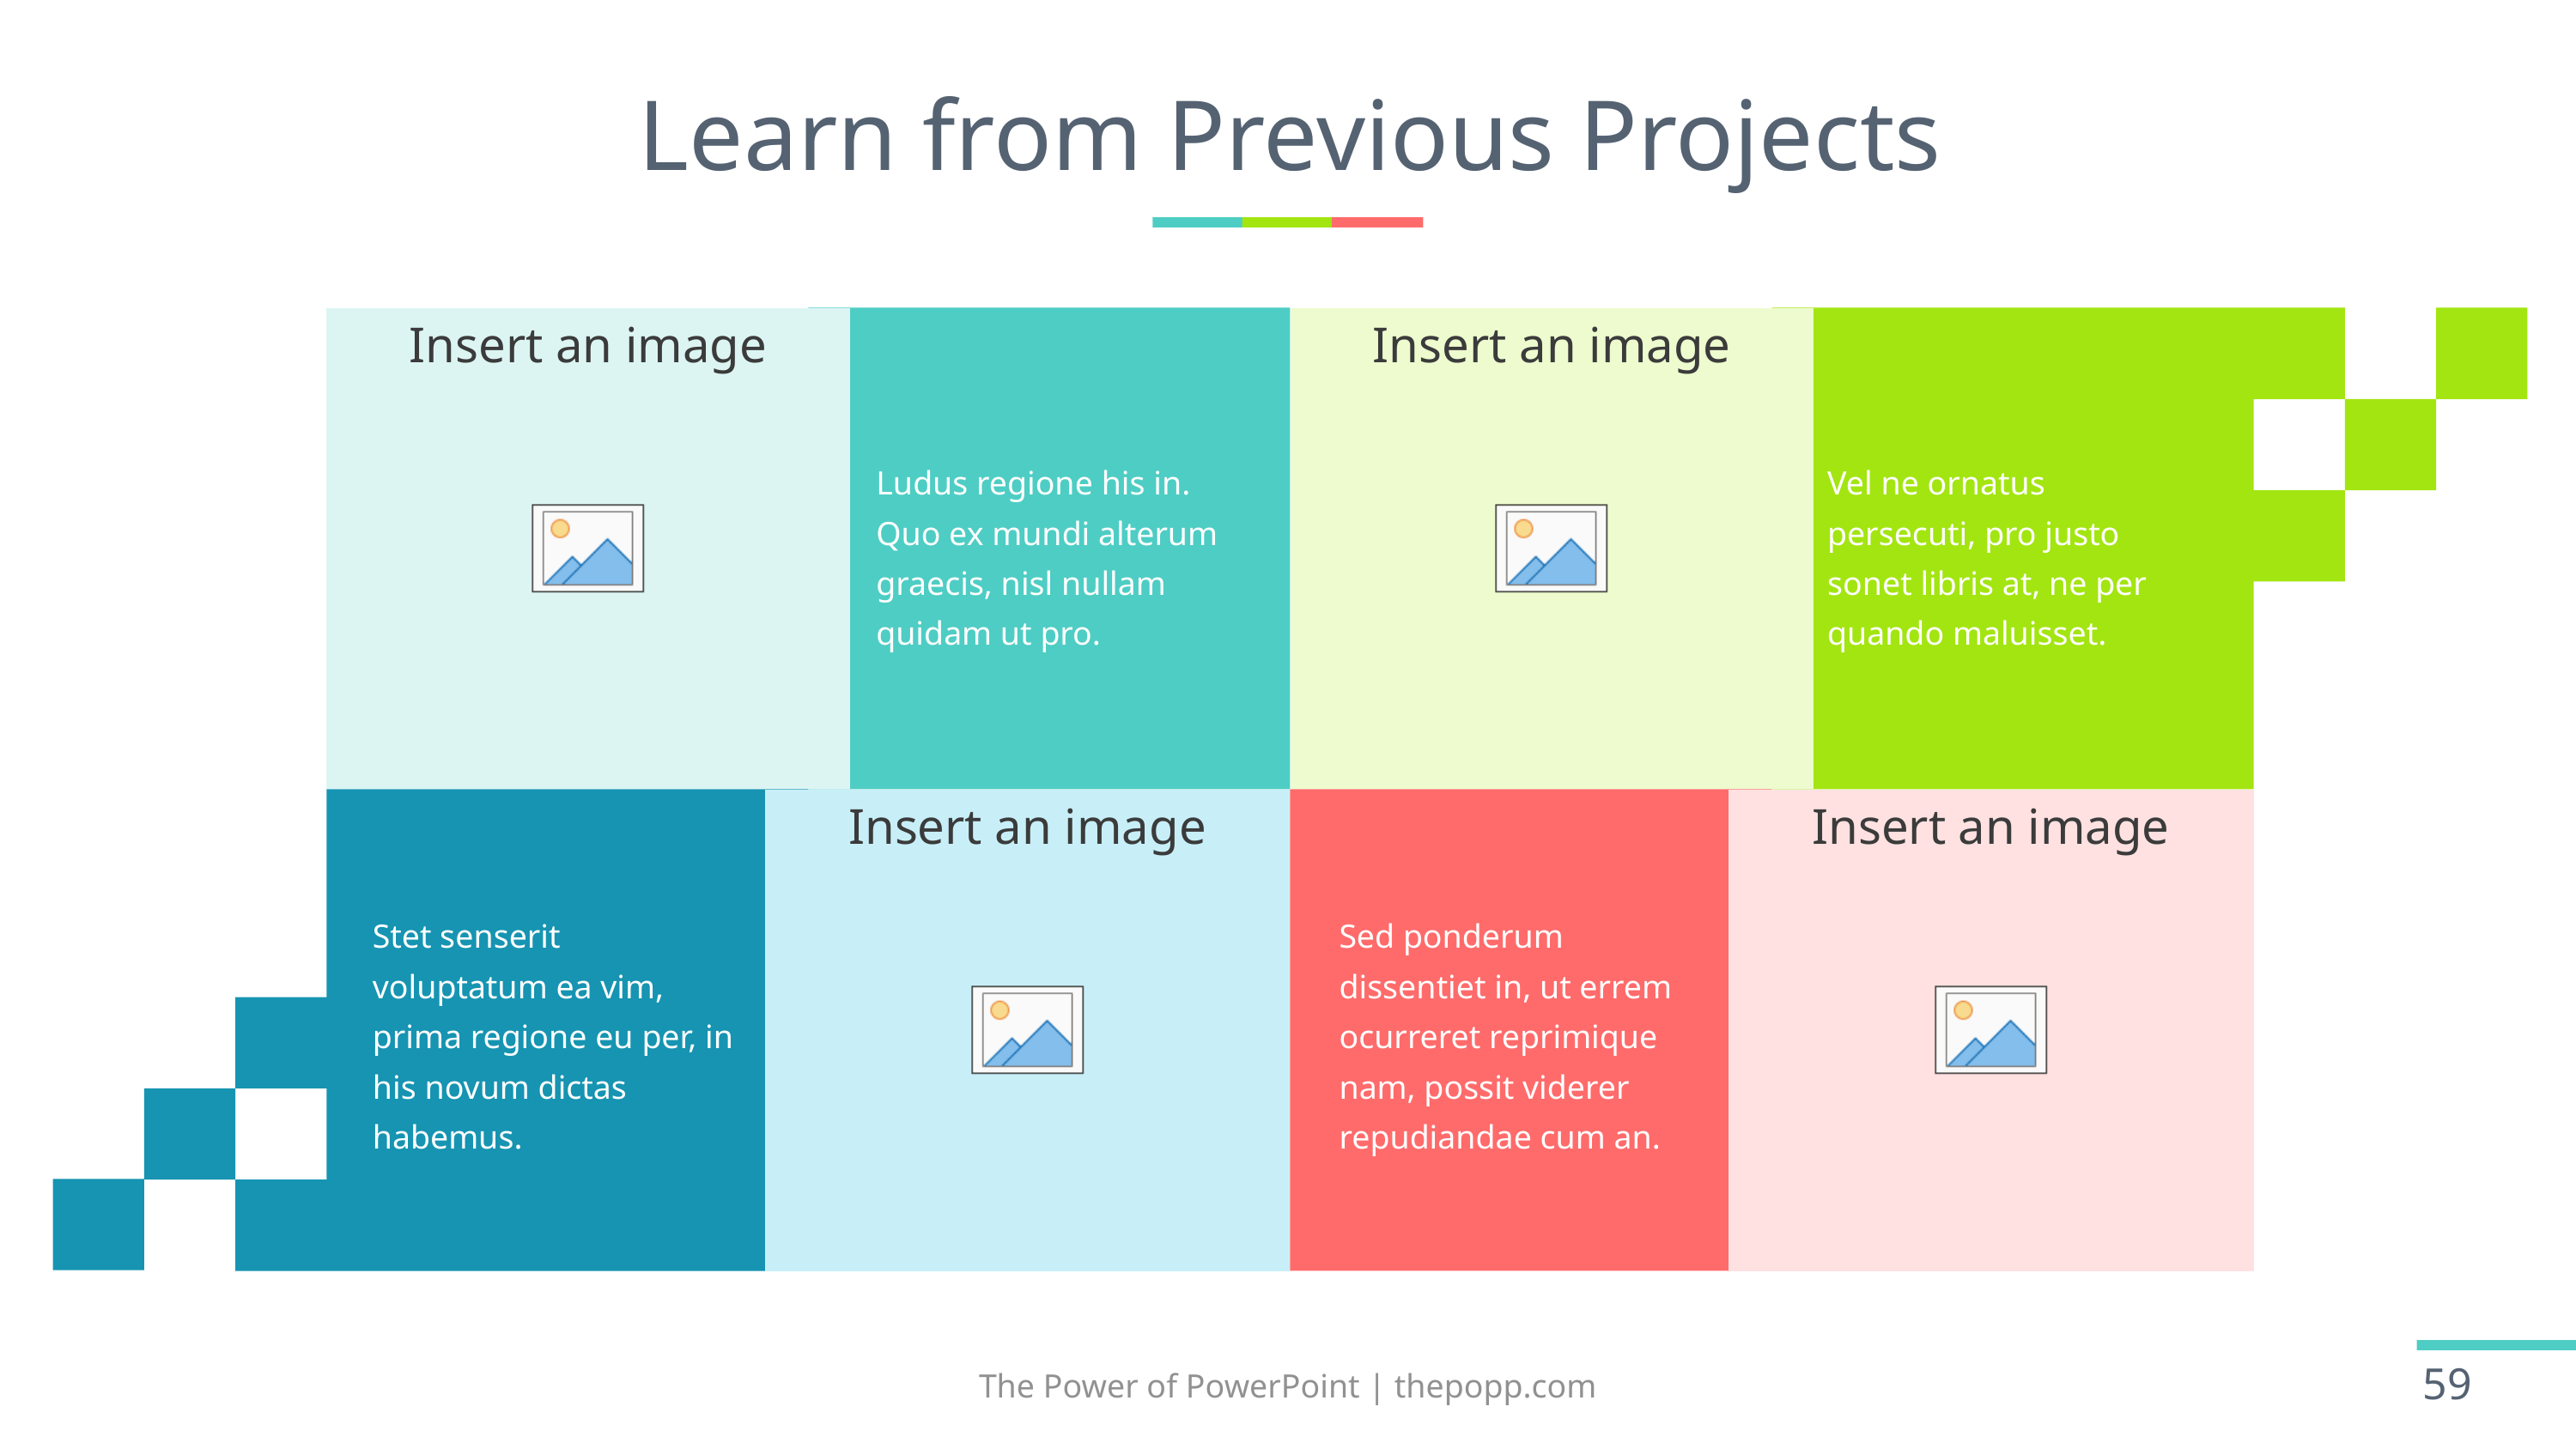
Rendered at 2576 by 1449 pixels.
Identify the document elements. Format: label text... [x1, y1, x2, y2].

list Stet senserit voluptatum ea vim, prima regione eu per, in his novum dictas habemus. [359, 835, 756, 1225]
list Ludus regione his in. Quo ex mundi alterum graecis, nisl nullam quidam ut pro. [863, 356, 1261, 747]
slide_number 59 [2409, 1351, 2576, 1421]
footer The Power of PowerPoint | thepopp.com [853, 1349, 1723, 1427]
title Learn from Previous Projects [69, 49, 2512, 230]
picture [326, 307, 2254, 1271]
list Vel ne ornatus persecuti, pro justo sonet libris at, ne per quando maluisset. [1814, 356, 2211, 747]
list Sed ponderum dissentiet in, ut errem ocurreret reprimique nam, possit viderer repudiandae cum an. [1326, 835, 1723, 1225]
